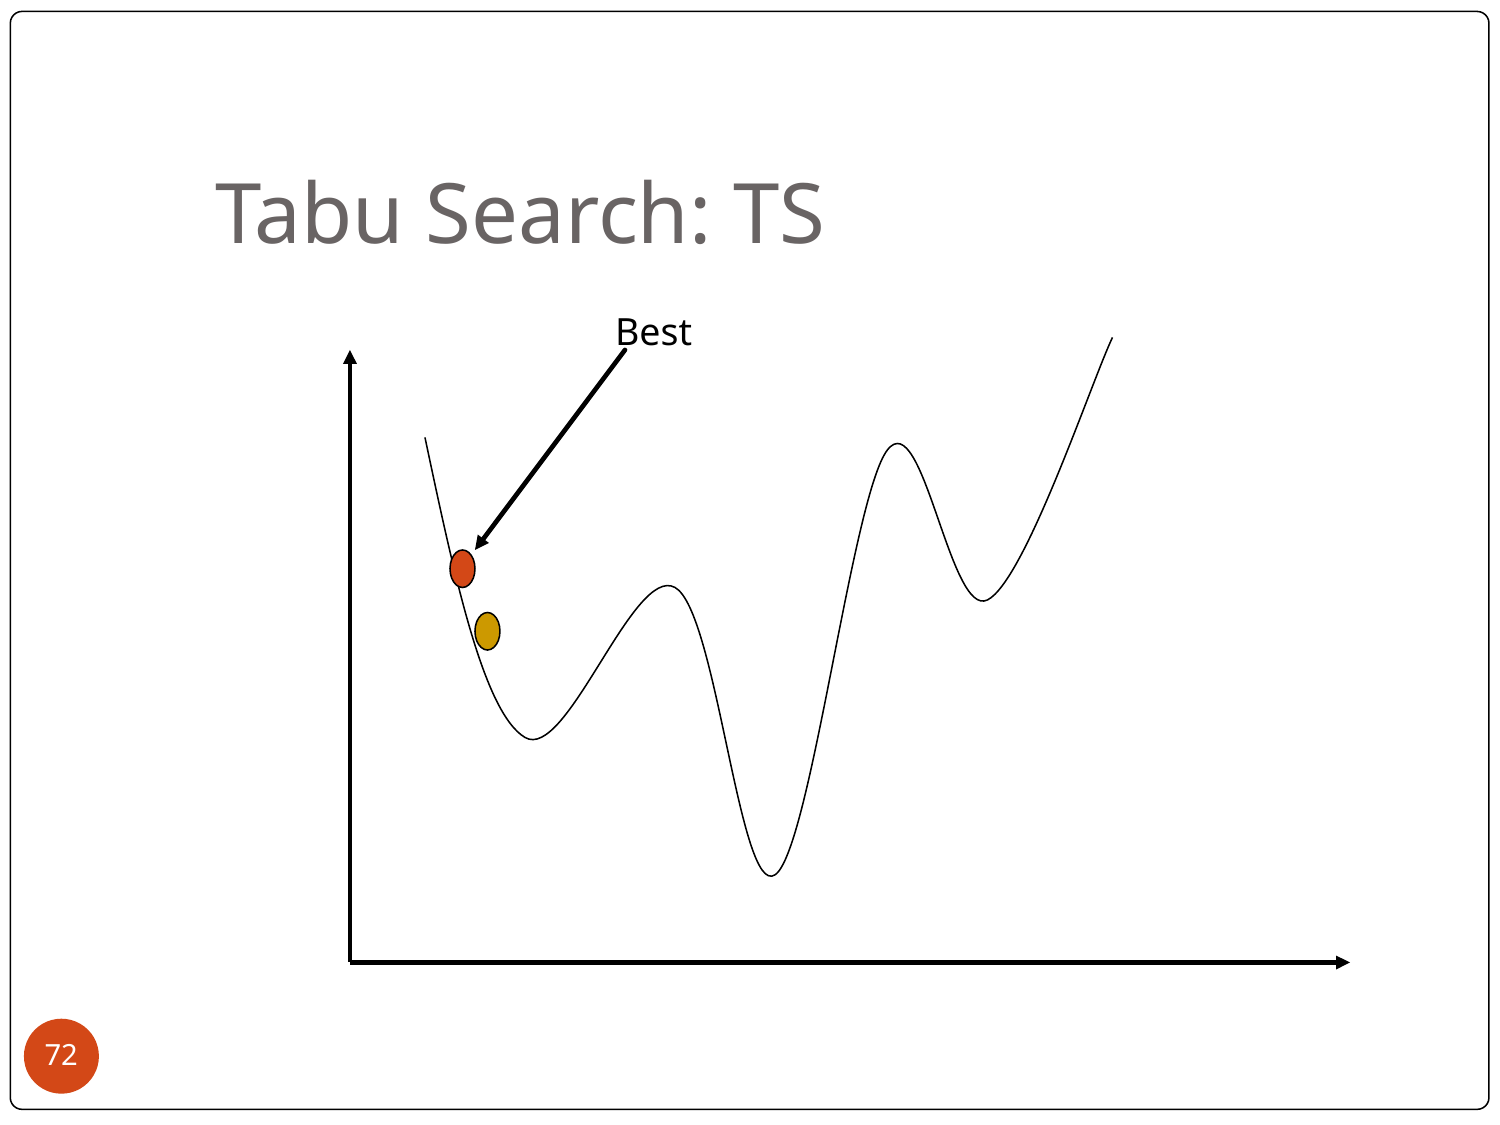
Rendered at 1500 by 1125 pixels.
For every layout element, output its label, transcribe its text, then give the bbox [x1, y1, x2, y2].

text_box [474, 612, 500, 651]
text_box [450, 549, 475, 588]
title Tabu Search: TS [200, 140, 1479, 275]
text_box ‹#› [23, 1018, 99, 1094]
text_box [424, 431, 469, 558]
text_box Best [600, 299, 775, 361]
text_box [474, 349, 626, 551]
text_box [458, 337, 1113, 877]
